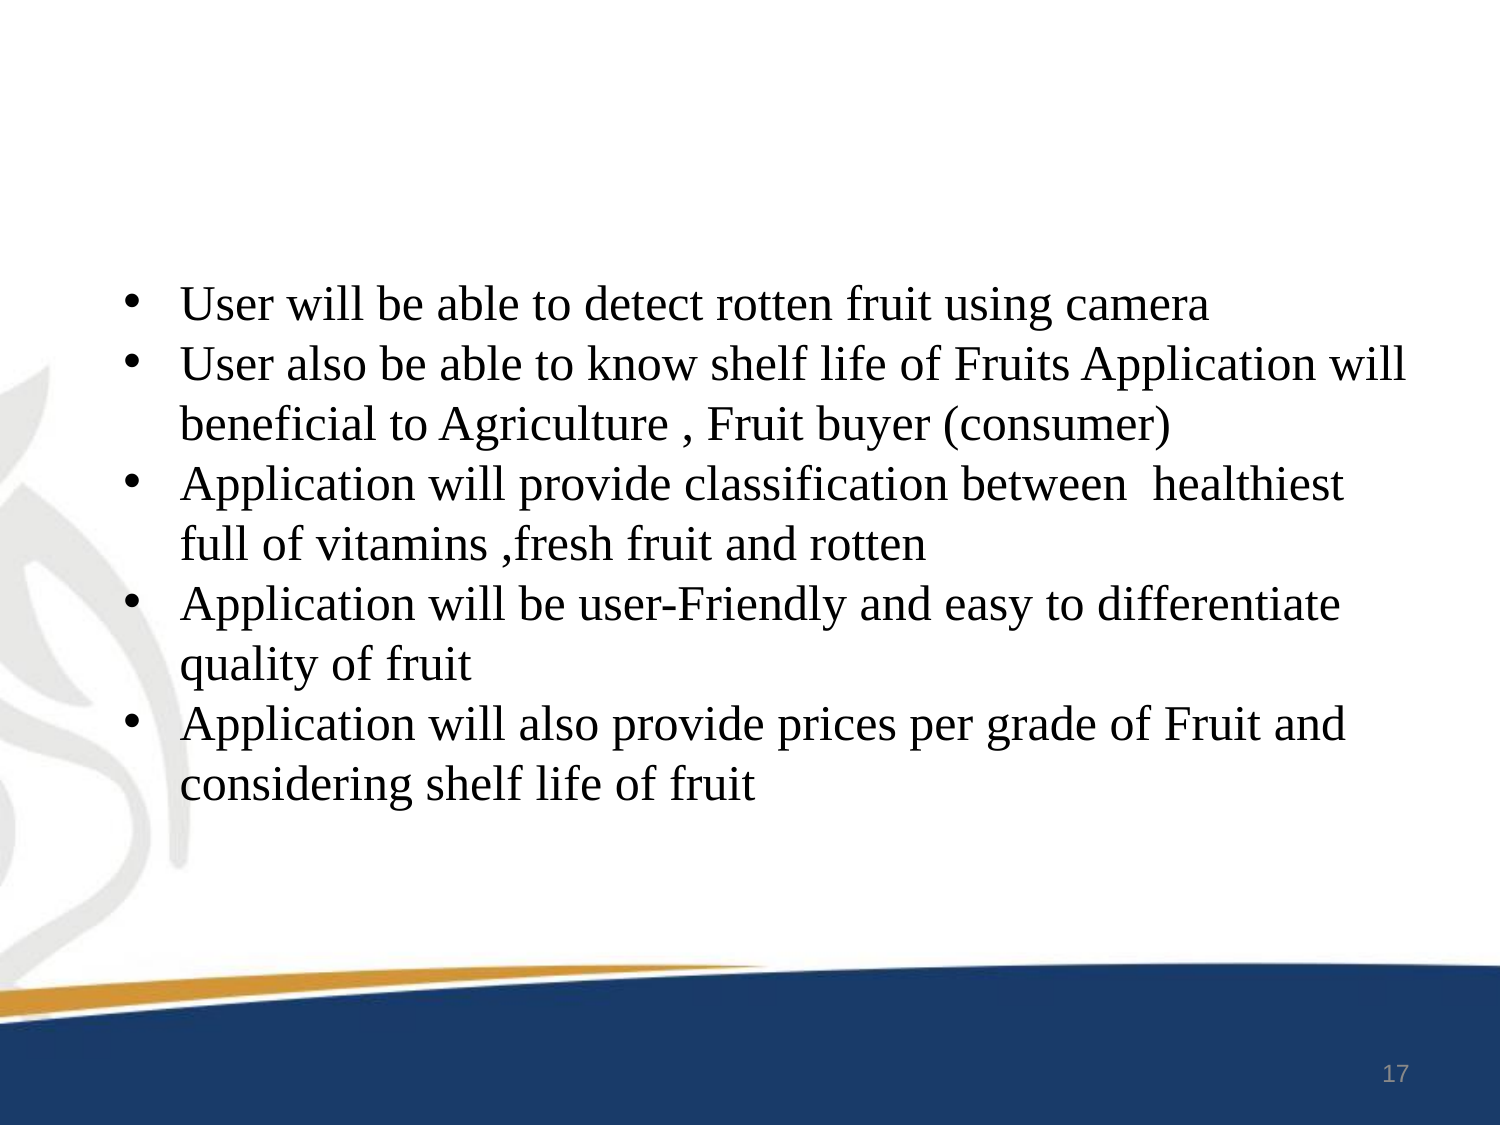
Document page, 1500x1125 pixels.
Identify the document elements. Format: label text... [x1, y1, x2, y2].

slide_number 17 [1074, 1042, 1425, 1103]
picture [0, 0, 1500, 1125]
list User will be able to detect rotten fruit using camera User also be able to know shelf life of Fruits Application will beneficial to Agriculture , Fruit buyer (consumer) Application will provide classification between healthiest full of vitamins ,fresh fruit and rotten Application will be user-Friendly and easy to differentiate quality of fruit Application will also provide prices per grade of Fruit and considering shelf life of fruit [75, 262, 1425, 952]
